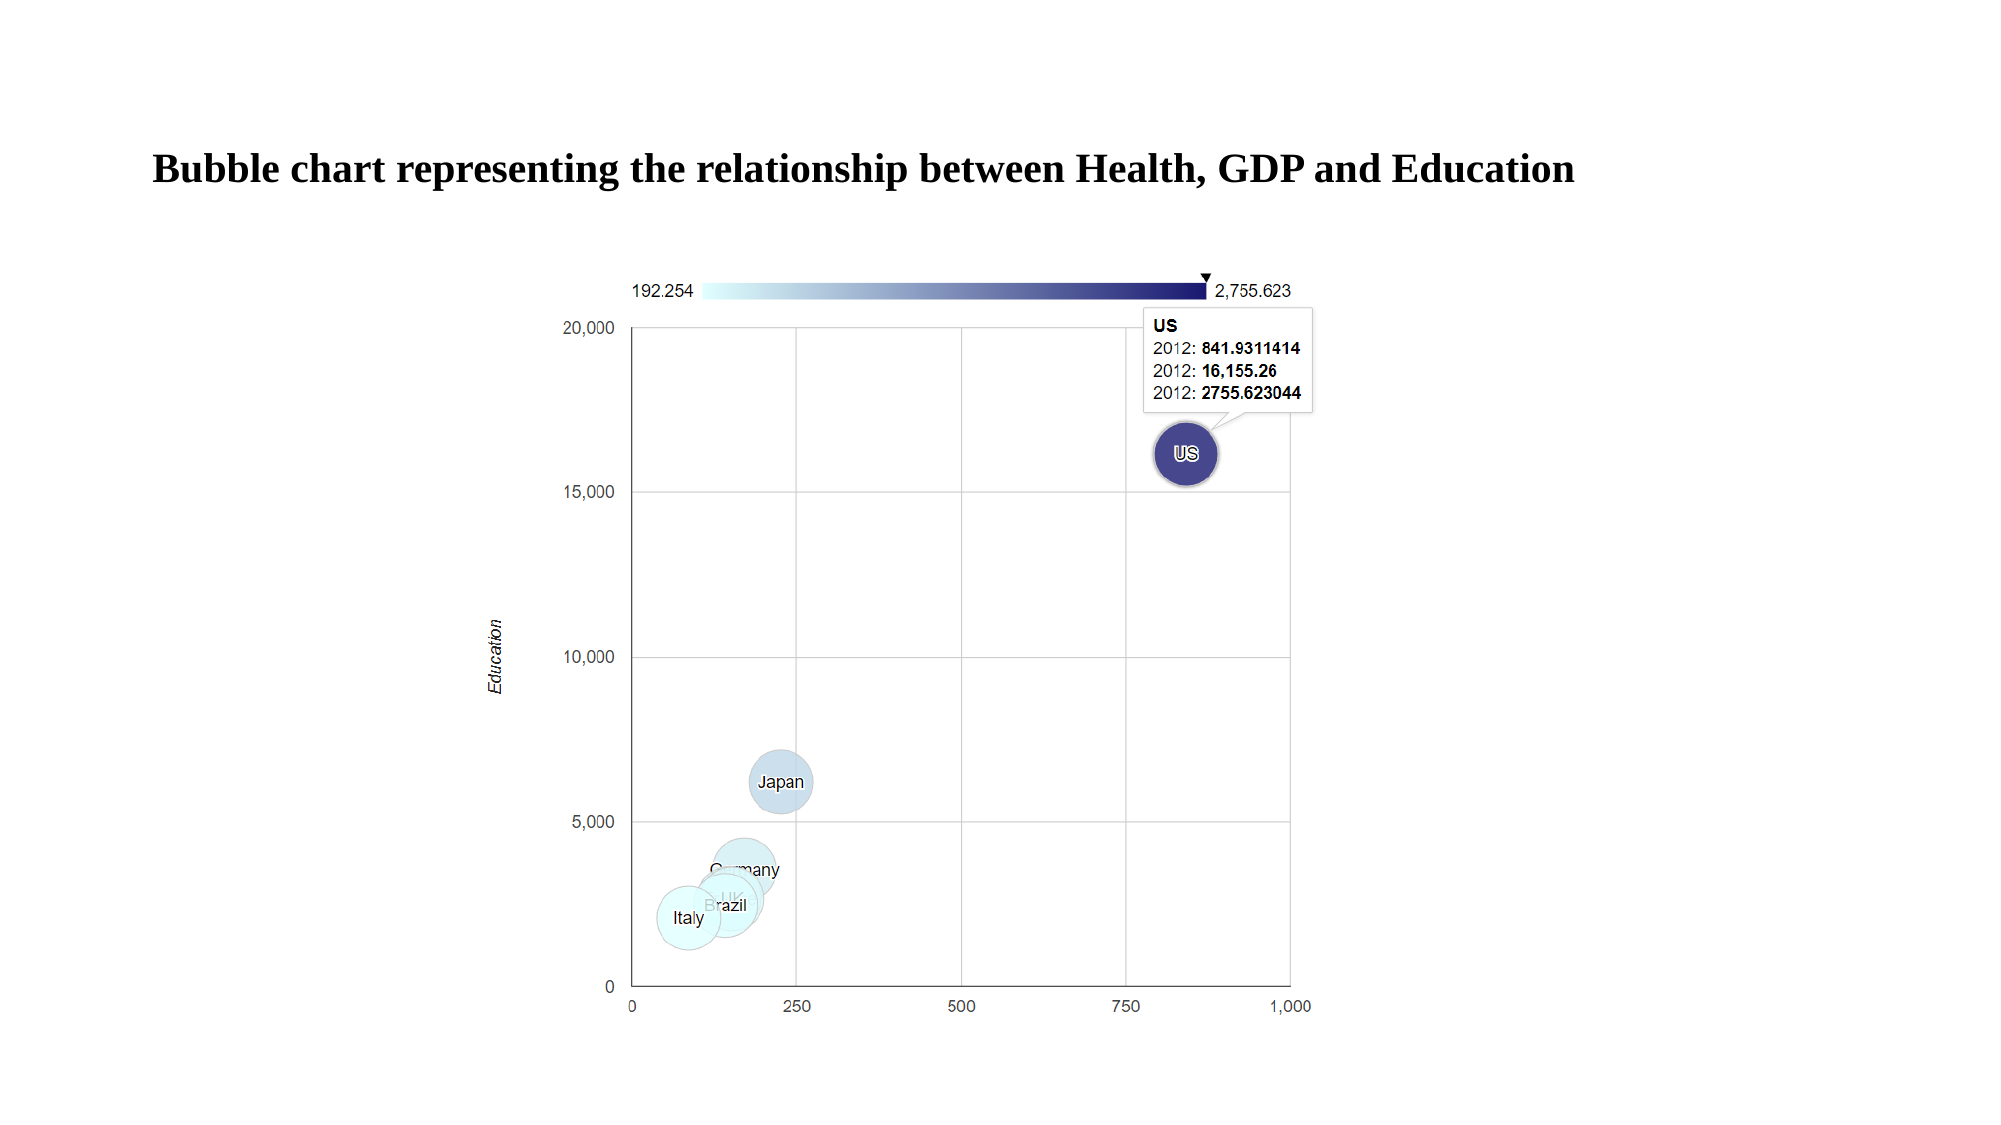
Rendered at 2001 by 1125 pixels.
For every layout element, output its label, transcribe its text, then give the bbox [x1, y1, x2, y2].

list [469, 211, 1467, 1043]
title Bubble chart representing the relationship between Health, GDP and Education [137, 59, 1863, 278]
